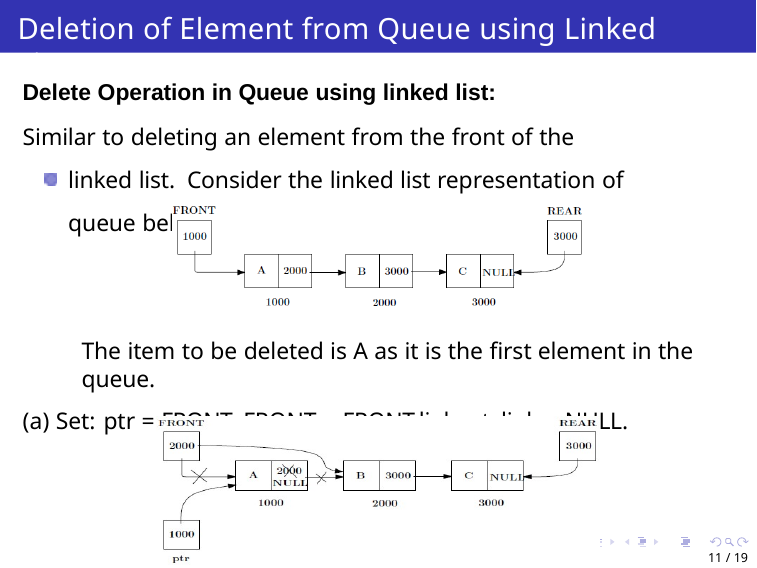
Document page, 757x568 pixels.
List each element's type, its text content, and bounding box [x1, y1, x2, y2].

text_box The item to be deleted is A as it is the first element in the queue. (a) Set: ptr = FRONT, FRONT = FRONT.link, ptr.link = NULL. [20, 319, 731, 434]
text_box Delete Operation in Queue using linked list: Similar to deleting an element from the front of the linked list. Consider the linked list representation of queue below: [20, 60, 635, 237]
picture [156, 416, 600, 565]
slide_number 11 / 19 [701, 548, 752, 568]
picture [172, 206, 582, 306]
text_box [0, 0, 756, 53]
title Deletion of Element from Queue using Linked List [15, 7, 678, 106]
picture [43, 173, 58, 187]
